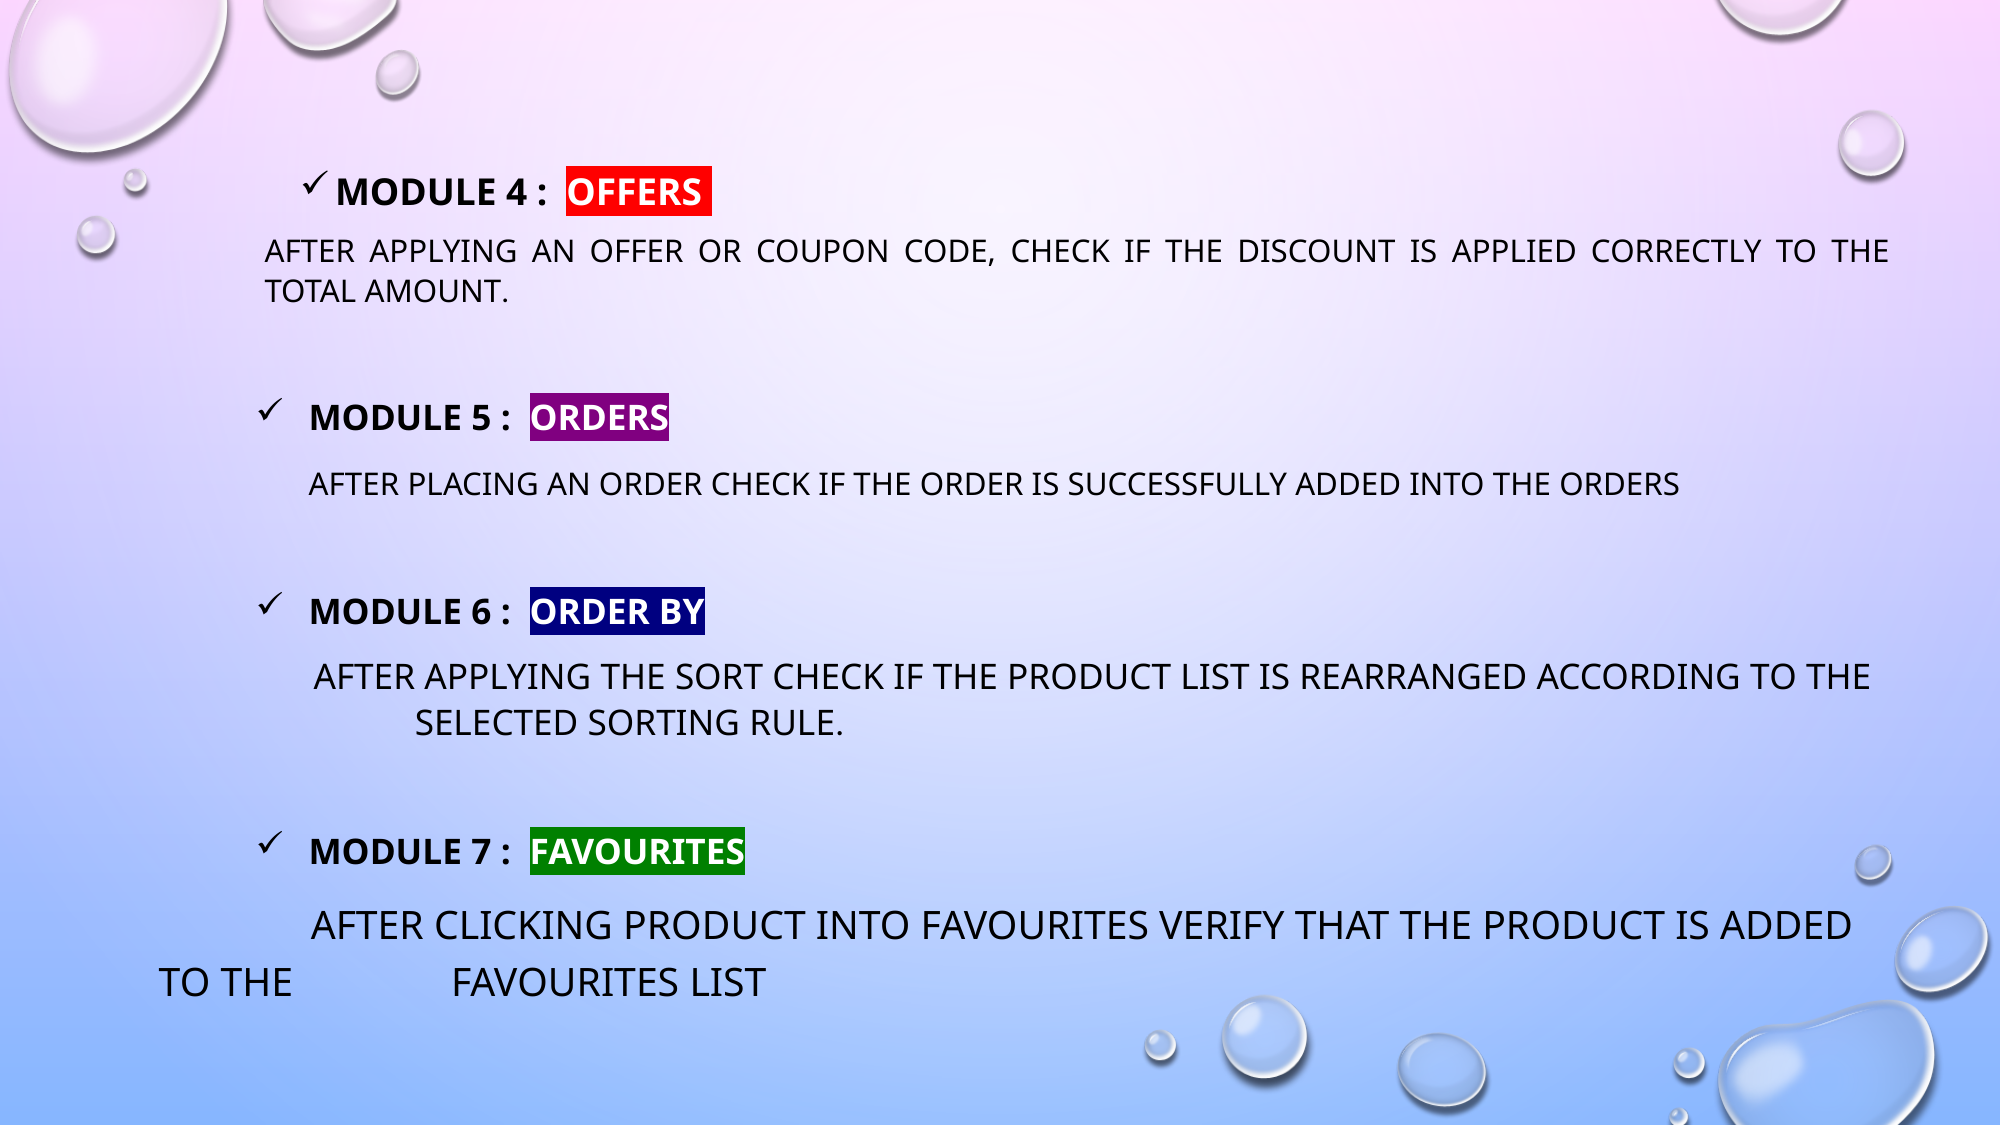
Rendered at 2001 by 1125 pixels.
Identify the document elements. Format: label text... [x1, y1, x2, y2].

list Module 4 : offers After applying an offer or coupon code, check if the discount is applied correctly to the total amount. Module 5 : orders After placing an order check if the order is successfully added into the orders Module 6 : order by After applying the sort check if the product list is rearranged according to the selected sorting rule. Module 7 : favourites After clicking product into favourites verify that the product is added to the favourites list [143, 157, 1907, 1016]
picture [0, 0, 2000, 1125]
